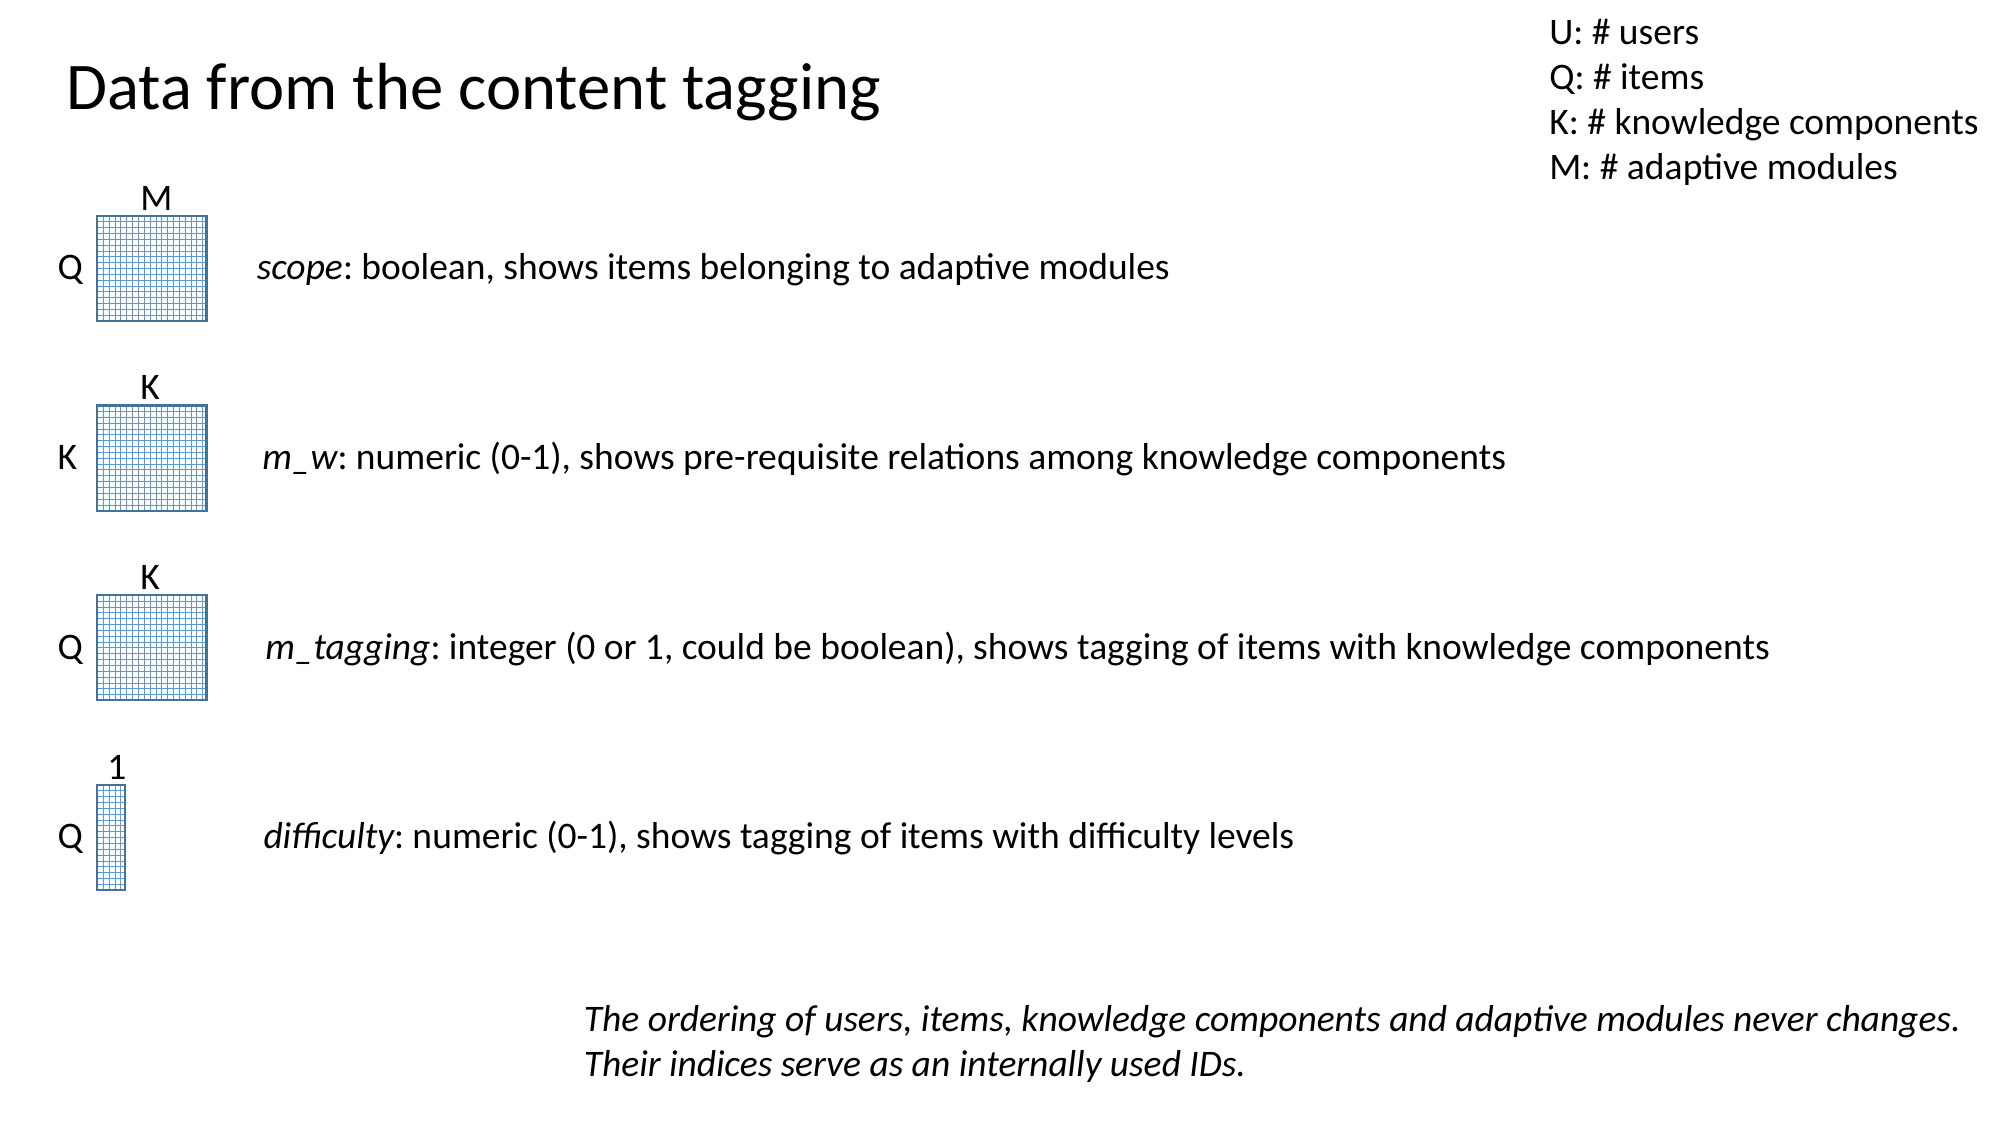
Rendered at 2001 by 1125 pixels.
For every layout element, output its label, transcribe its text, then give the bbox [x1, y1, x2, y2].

text_box [96, 795, 126, 891]
text_box [96, 404, 208, 512]
text_box M [125, 165, 188, 225]
text_box K [125, 354, 175, 415]
text_box K [42, 424, 92, 485]
text_box difficulty: numeric (0-1), shows tagging of items with difficulty levels [248, 804, 1311, 864]
text_box m_tagging: integer (0 or 1, could be boolean), shows tagging of items with knowledge components [250, 614, 1787, 675]
text_box m_w: numeric (0-1), shows pre-requisite relations among knowledge components [247, 424, 1523, 485]
text_box Data from the content tagging [51, 35, 897, 131]
text_box The ordering of users, items, knowledge components and adaptive modules never changes. Their indices serve as an internally used IDs. [569, 986, 1986, 1092]
text_box Q [42, 804, 98, 864]
text_box U: # users Q: # items K: # knowledge components M: # adaptive modules [1534, 0, 1995, 195]
text_box K [125, 544, 175, 605]
text_box [96, 594, 208, 701]
text_box Q [42, 234, 98, 295]
text_box [96, 215, 208, 322]
text_box 1 [92, 734, 142, 795]
text_box scope: boolean, shows items belonging to adaptive modules [242, 234, 1186, 295]
text_box Q [42, 614, 98, 675]
